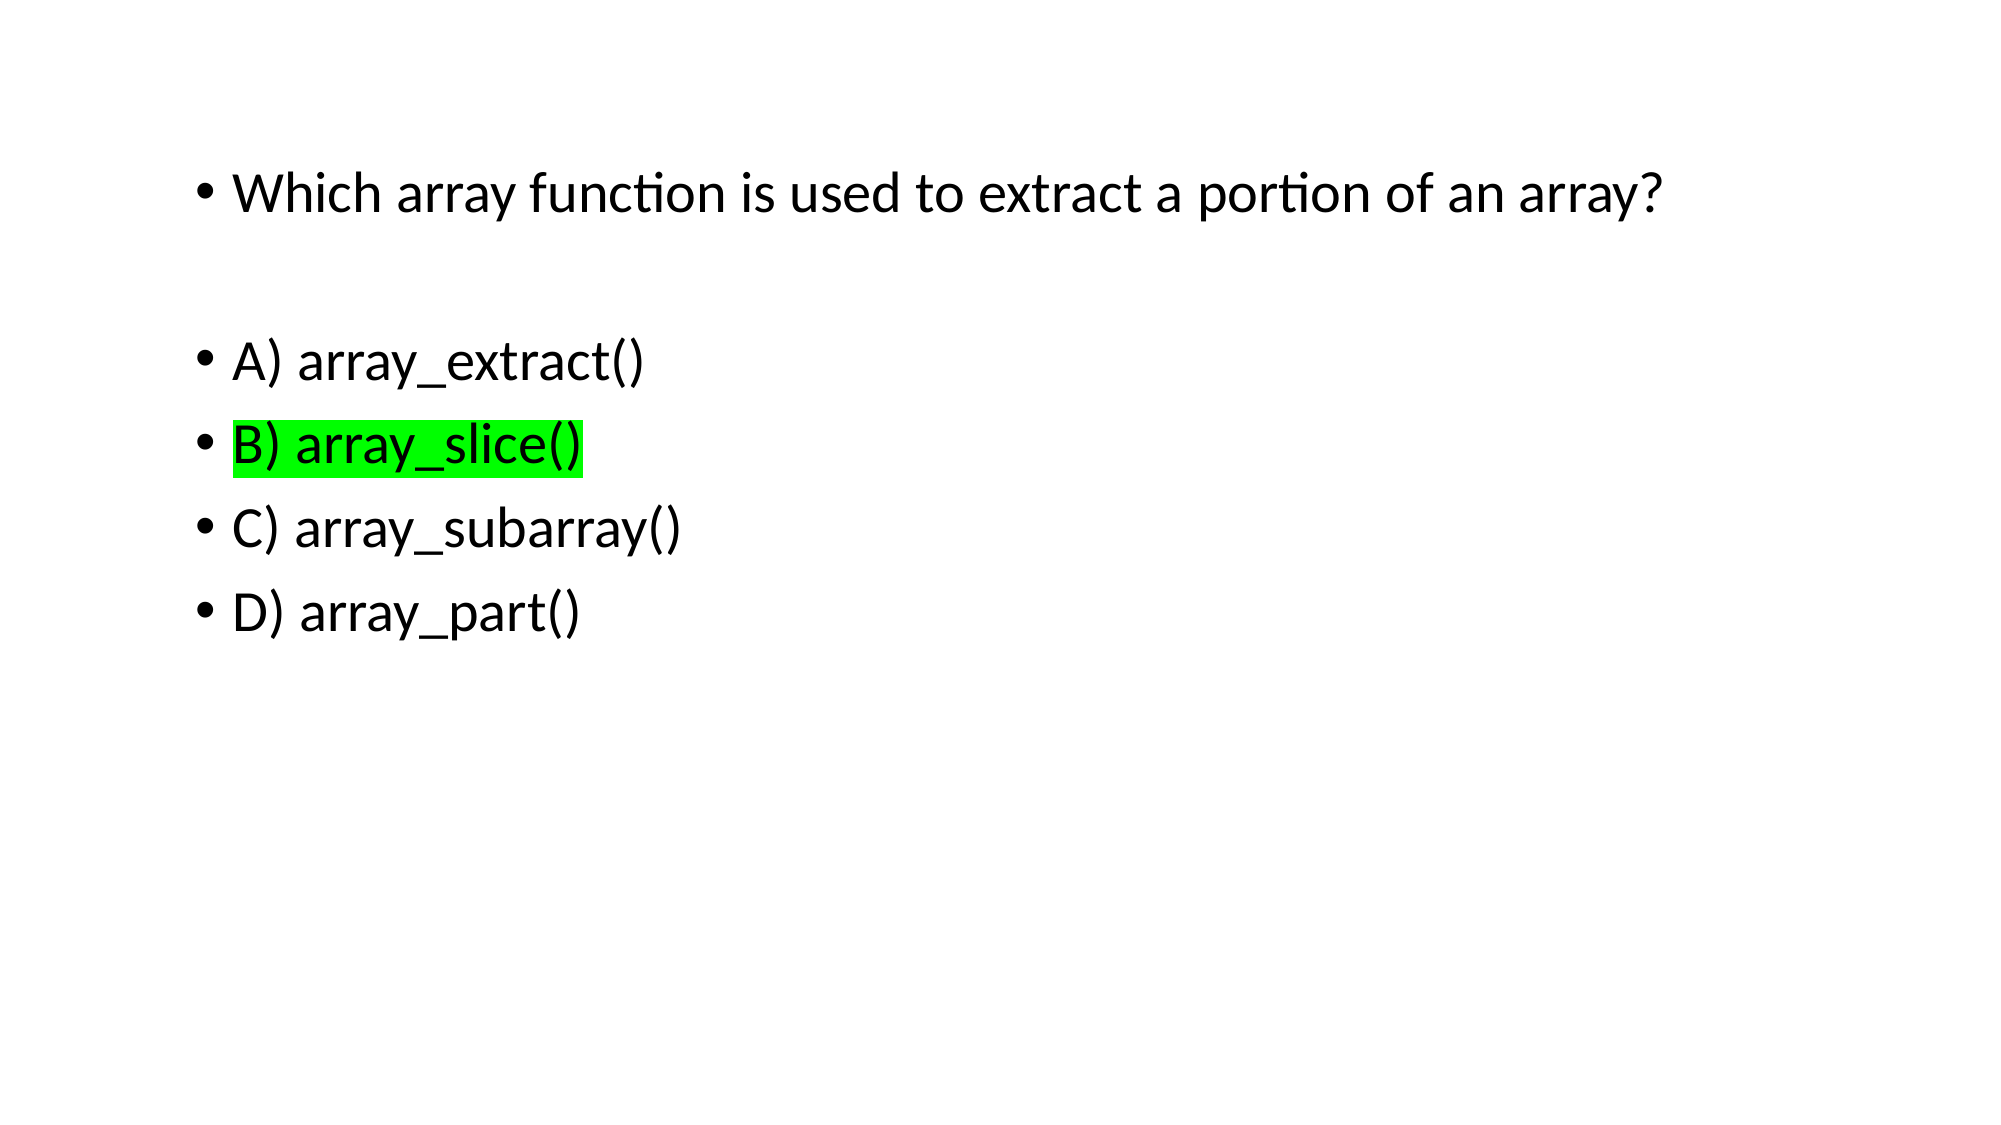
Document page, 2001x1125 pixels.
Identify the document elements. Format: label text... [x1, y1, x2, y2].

list Which array function is used to extract a portion of an array? A) array_extract() B) array_slice() C) array_subarray() D) array_part() [180, 154, 1830, 963]
